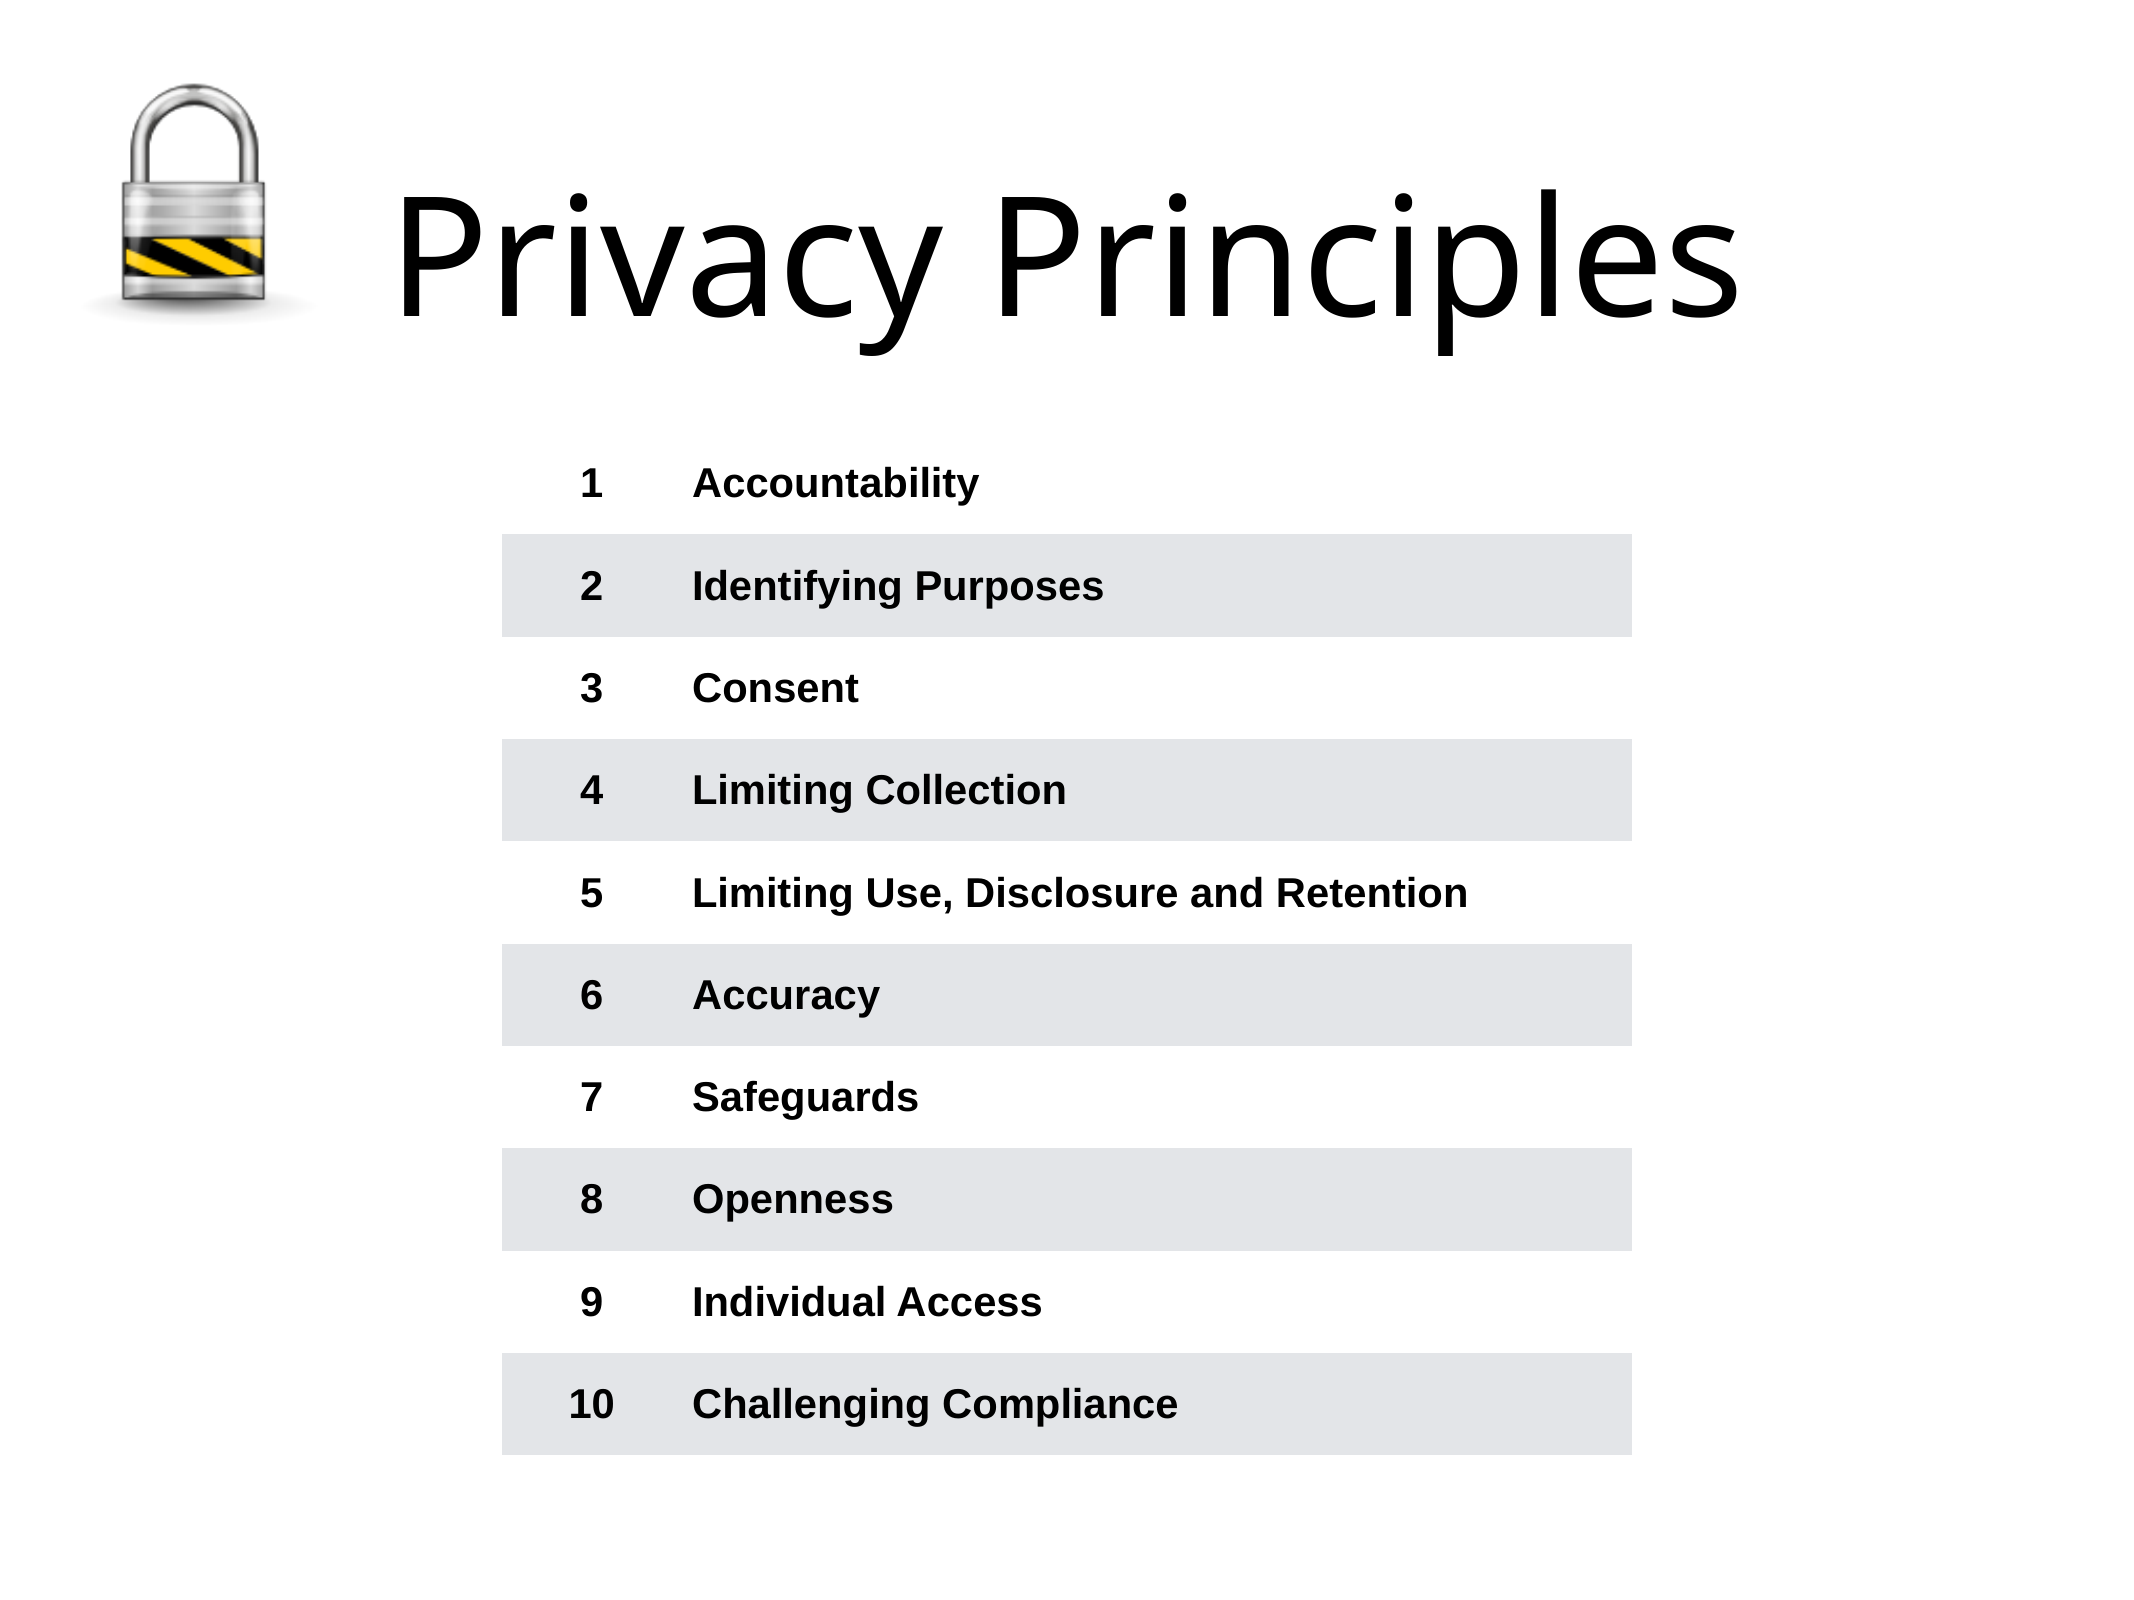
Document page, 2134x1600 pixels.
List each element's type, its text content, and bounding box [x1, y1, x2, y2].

table_cell Identifying Purposes [682, 534, 1632, 637]
picture [62, 72, 330, 340]
table_cell 10 [502, 1353, 682, 1455]
table_header Accountability [682, 432, 1632, 534]
table_cell Limiting Use, Disclosure and Retention [682, 841, 1632, 944]
table_cell 6 [502, 944, 682, 1046]
table_cell 2 [502, 534, 682, 637]
table_cell Limiting Collection [682, 739, 1632, 841]
table_cell 5 [502, 841, 682, 944]
table_cell Accuracy [682, 944, 1632, 1046]
table_cell 7 [502, 1046, 682, 1148]
title Privacy Principles [155, 72, 1978, 428]
table_cell Individual Access [682, 1251, 1632, 1353]
table_cell 8 [502, 1148, 682, 1251]
table_cell 4 [502, 739, 682, 841]
table_cell Consent [682, 637, 1632, 739]
table_cell Safeguards [682, 1046, 1632, 1148]
table_cell 9 [502, 1251, 682, 1353]
table_cell 3 [502, 637, 682, 739]
table_cell Openness [682, 1148, 1632, 1251]
table_header 1 [502, 432, 682, 534]
table_cell Challenging Compliance [682, 1353, 1632, 1455]
